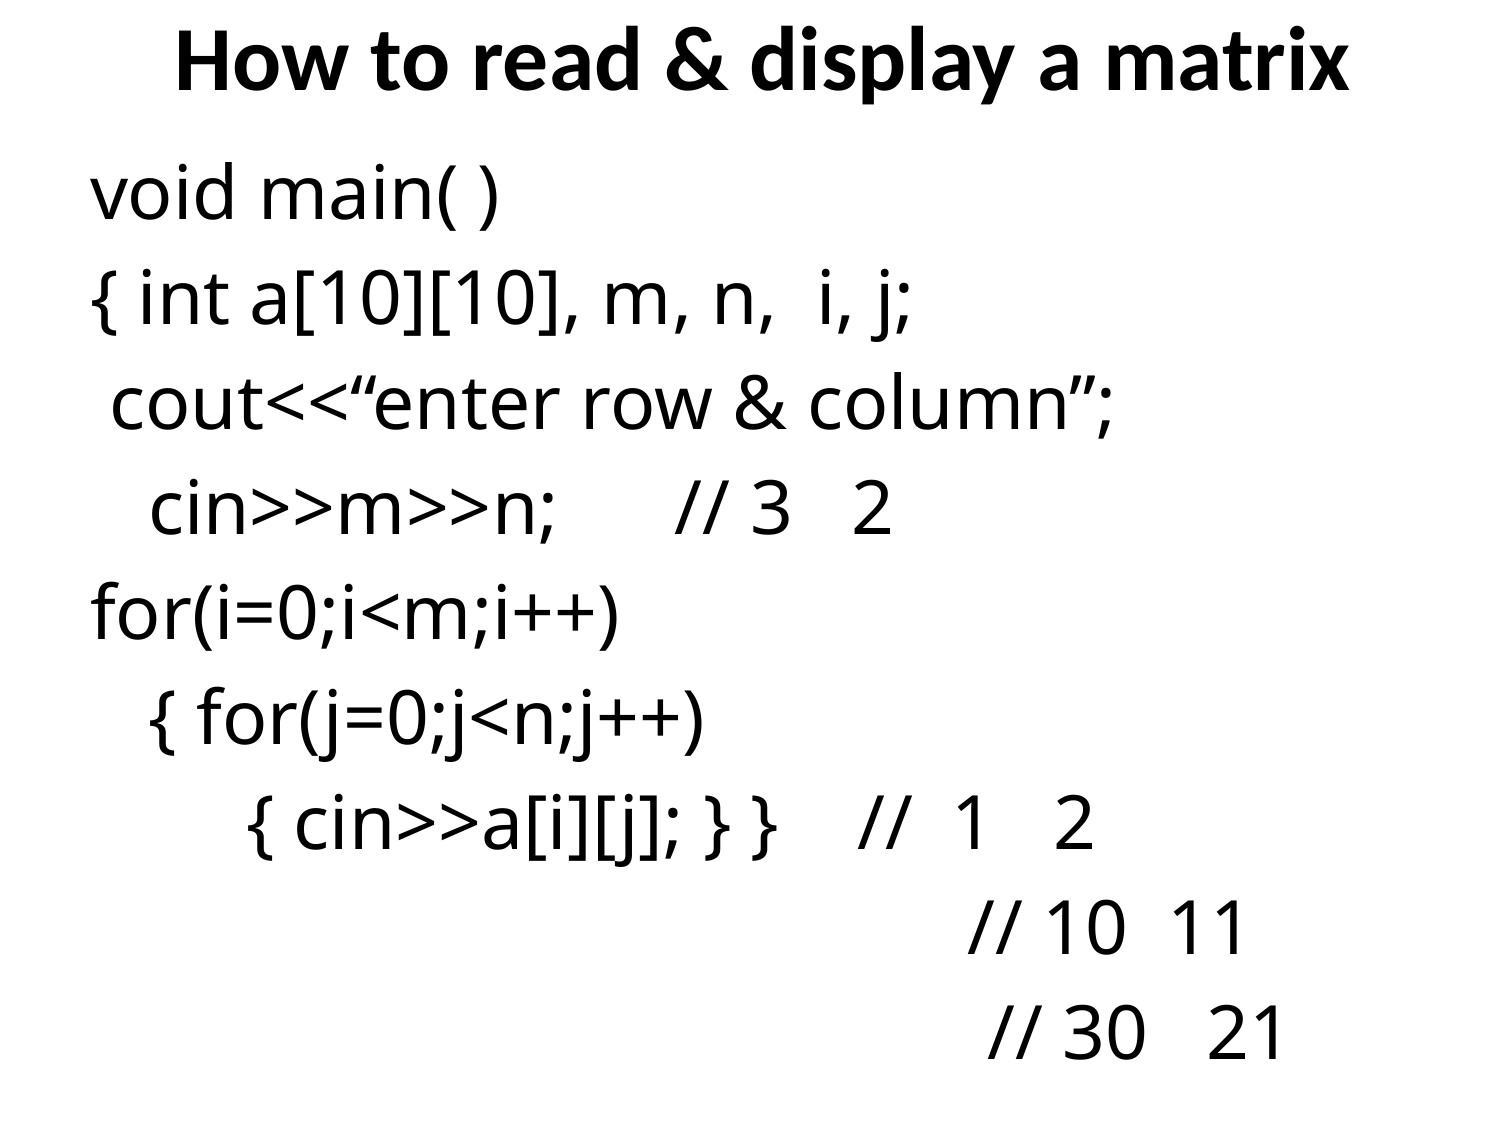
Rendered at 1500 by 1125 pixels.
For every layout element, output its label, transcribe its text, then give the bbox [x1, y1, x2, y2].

title How to read & display a matrix [88, 0, 1439, 148]
list void main( ) { int a[10][10], m, n, i, j; cout<<“enter row & column”; cin>>m>>n; // 3 2 for(i=0;i<m;i++) { for(j=0;j<n;j++) { cin>>a[i][j]; } } // 1 2 // 10 11 // 30 21 [75, 137, 1424, 946]
